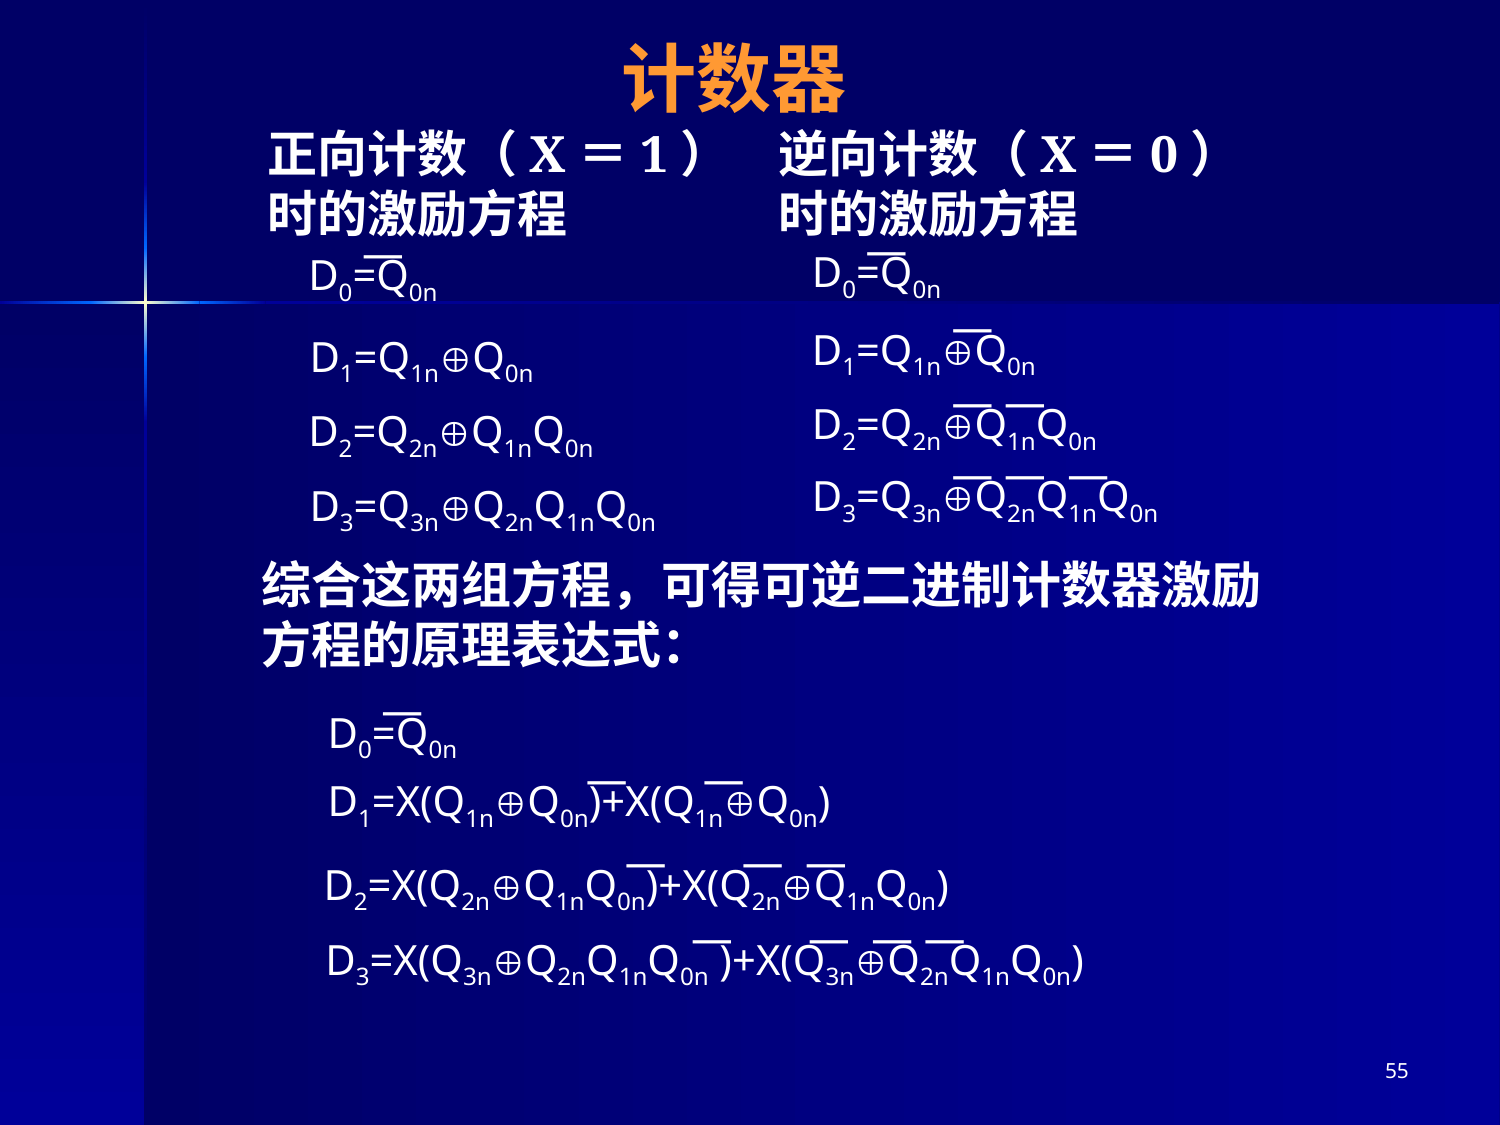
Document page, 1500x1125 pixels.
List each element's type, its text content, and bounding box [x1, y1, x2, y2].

slide_number 55 [1111, 1050, 1424, 1125]
text_box 综合这两组方程，可得可逆二进制计数器激励方程的原理表达式： [261, 546, 1300, 682]
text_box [308, 697, 1158, 1001]
title 计数器 [46, 14, 1422, 140]
text_box 正向计数（X＝1） 时的激励方程 [252, 115, 745, 251]
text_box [797, 237, 1174, 537]
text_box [293, 240, 671, 548]
text_box 逆向计数（X＝0） 时的激励方程 [763, 115, 1256, 251]
